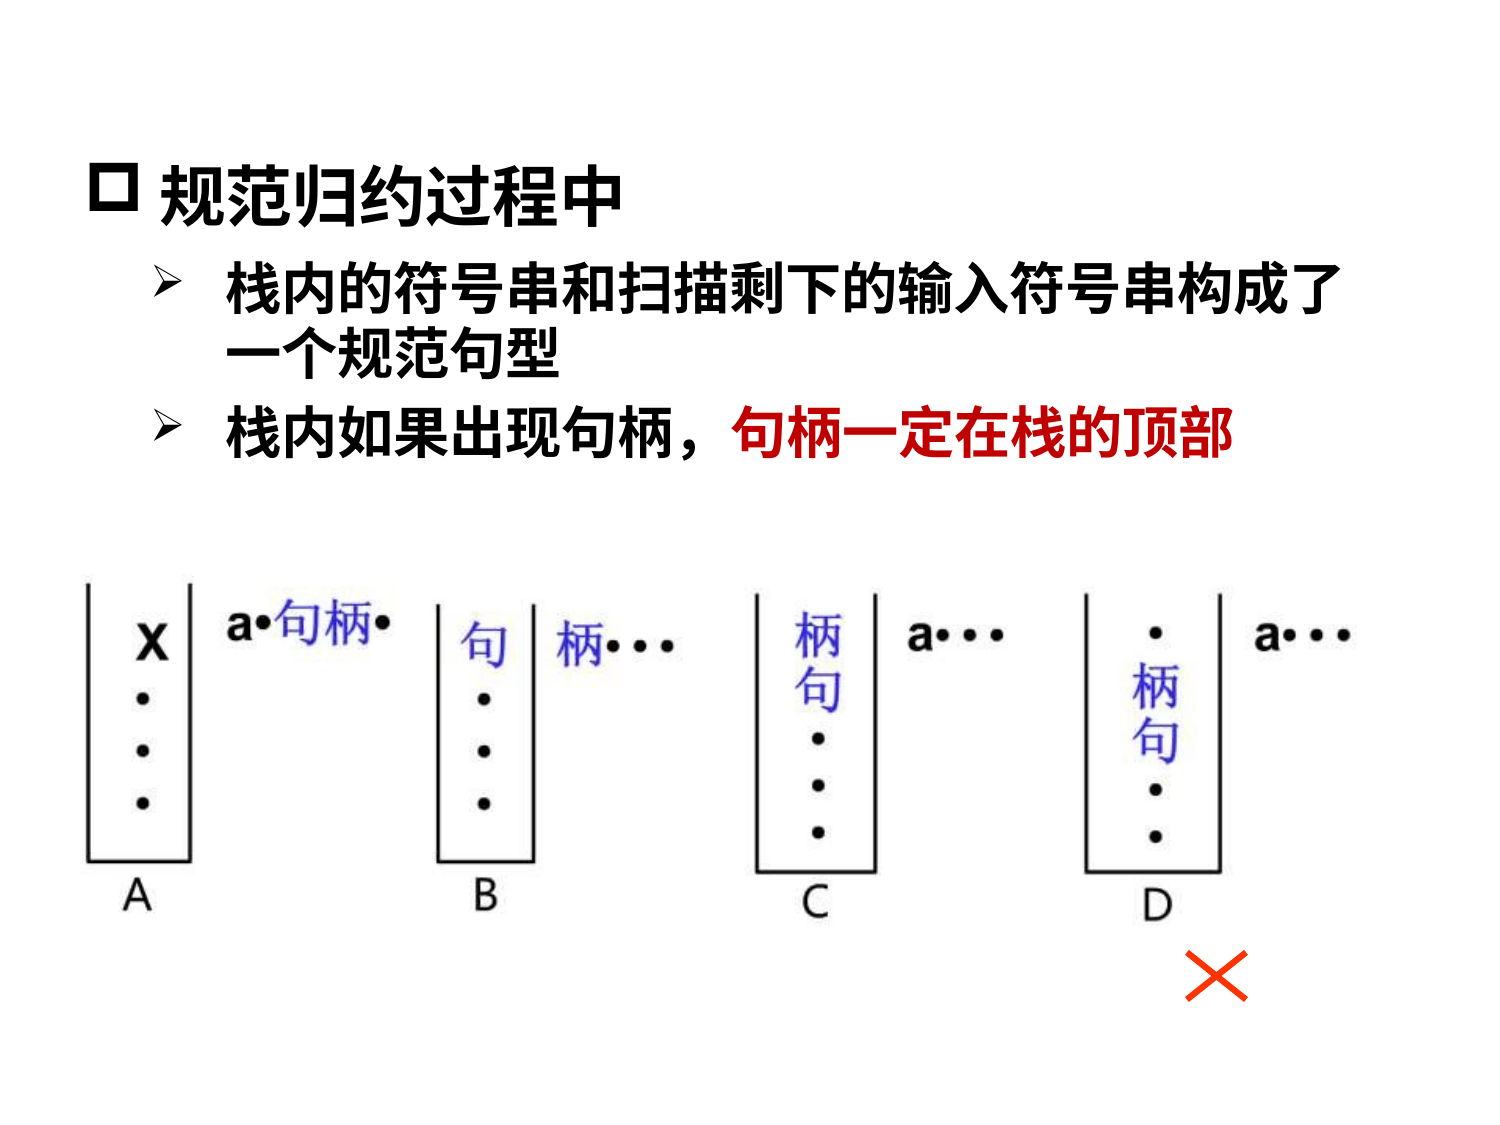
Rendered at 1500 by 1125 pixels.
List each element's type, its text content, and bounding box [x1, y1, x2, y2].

text_box 规范归约过程中 栈内的符号串和扫描剩下的输入符号串构成了 一个规范句型 栈内如果出现句柄，句柄一定在栈的顶部 [82, 133, 1356, 465]
text_box [69, 562, 1357, 928]
